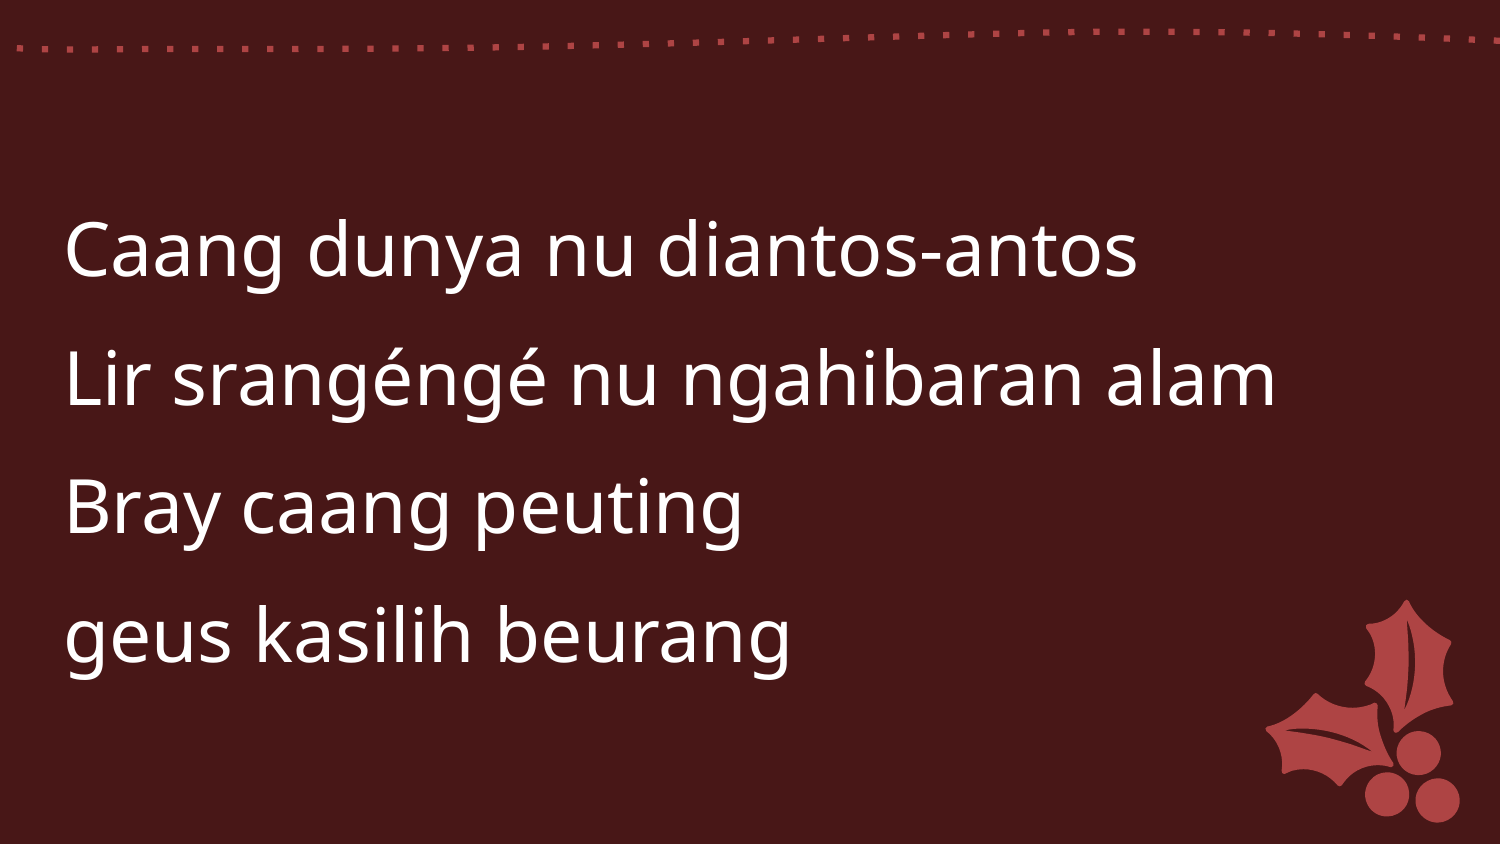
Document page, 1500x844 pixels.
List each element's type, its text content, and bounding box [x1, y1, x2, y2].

text_box Caang dunya nu diantos-antos Lir srangéngé nu ngahibaran alam Bray caang peuting geus kasilih beurang [23, 173, 1483, 720]
